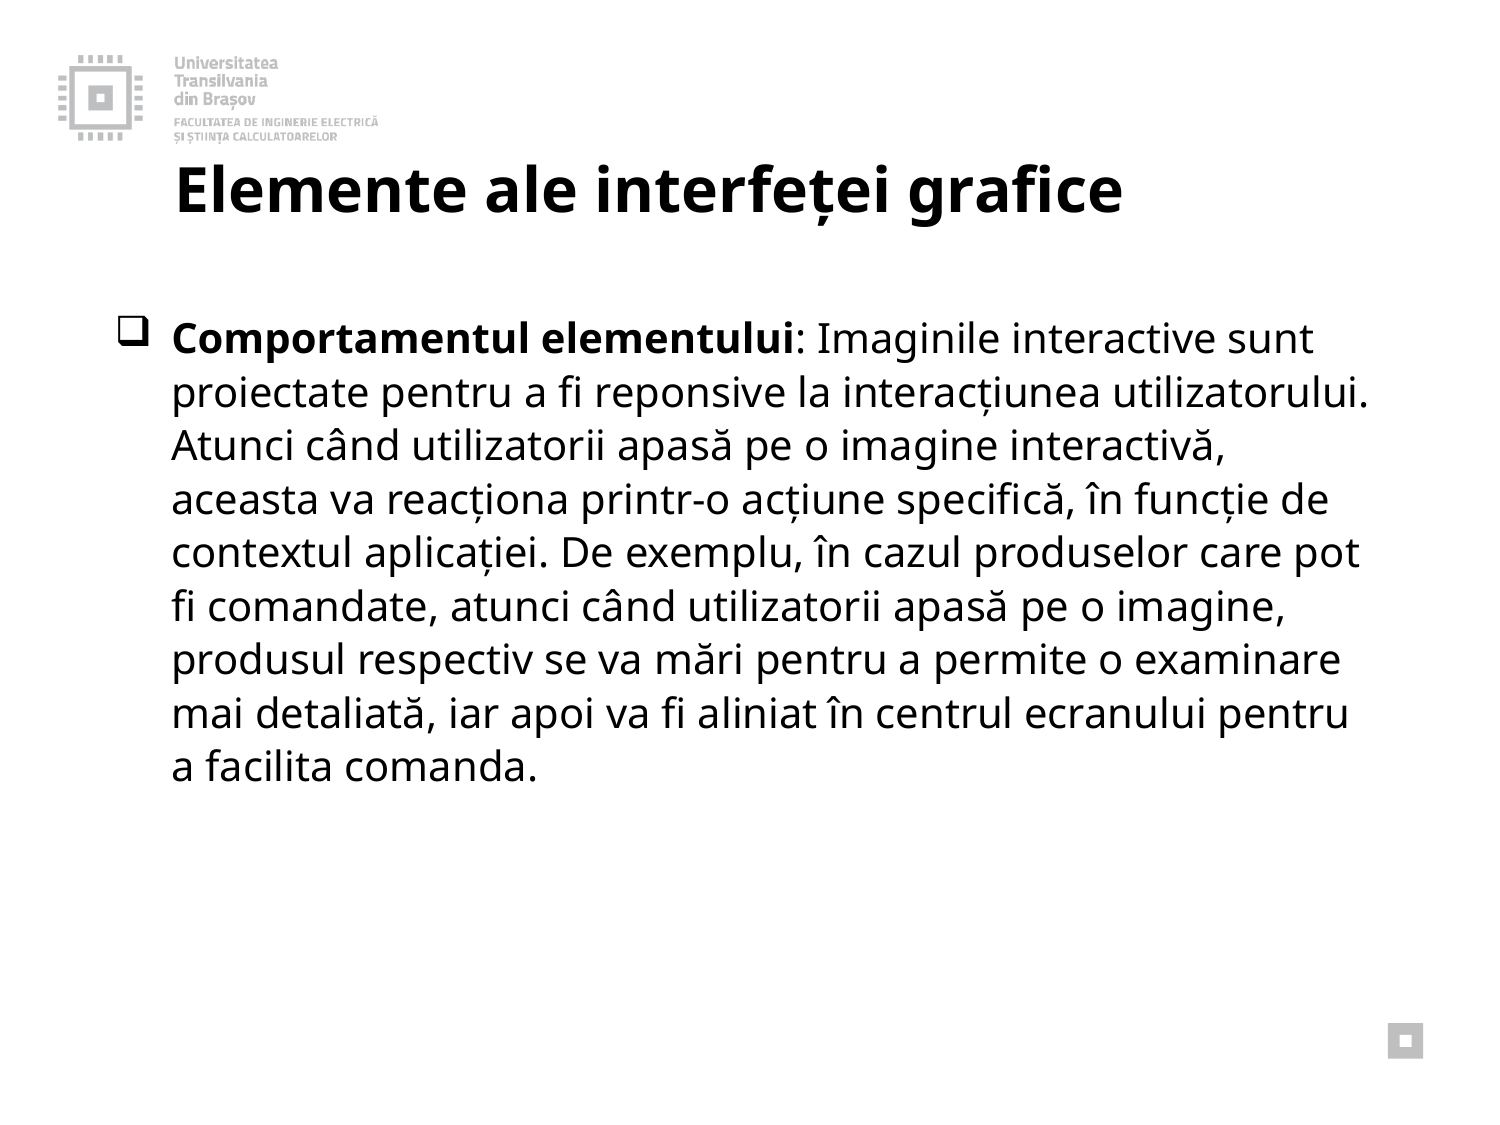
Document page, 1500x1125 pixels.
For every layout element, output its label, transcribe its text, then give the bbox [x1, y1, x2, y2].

picture [58, 55, 378, 144]
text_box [1387, 1023, 1424, 1059]
text_box Comportamentul elementului: Imaginile interactive sunt proiectate pentru a fi reponsive la interacțiunea utilizatorului. Atunci când utilizatorii apasă pe o imagine interactivă, aceasta va reacționa printr-o acțiune specifică, în funcție de contextul aplicației. De exemplu, în cazul produselor care pot fi comandate, atunci când utilizatorii apasă pe o imagine, produsul respectiv se va mări pentru a permite o examinare mai detaliată, iar apoi va fi aliniat în centrul ecranului pentru a facilita comanda. [100, 301, 1388, 798]
text_box Elemente ale interfeței grafice [159, 143, 1447, 233]
